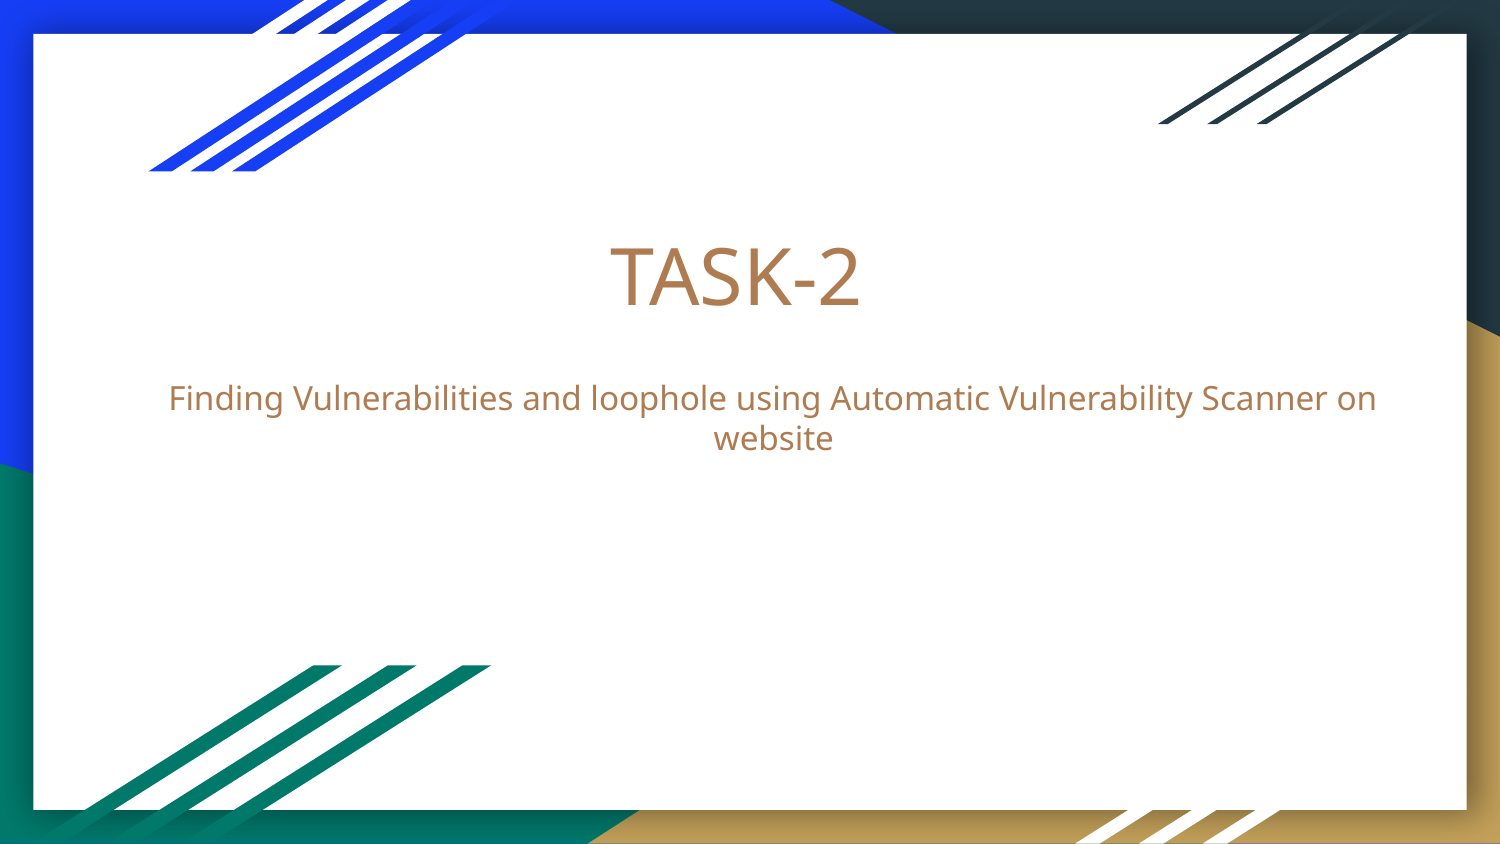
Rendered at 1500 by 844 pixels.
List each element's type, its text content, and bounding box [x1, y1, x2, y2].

text_box Finding Vulnerabilities and loophole using Automatic Vulnerability Scanner on website [128, 362, 1420, 472]
title TASK-2 [38, 0, 1436, 337]
